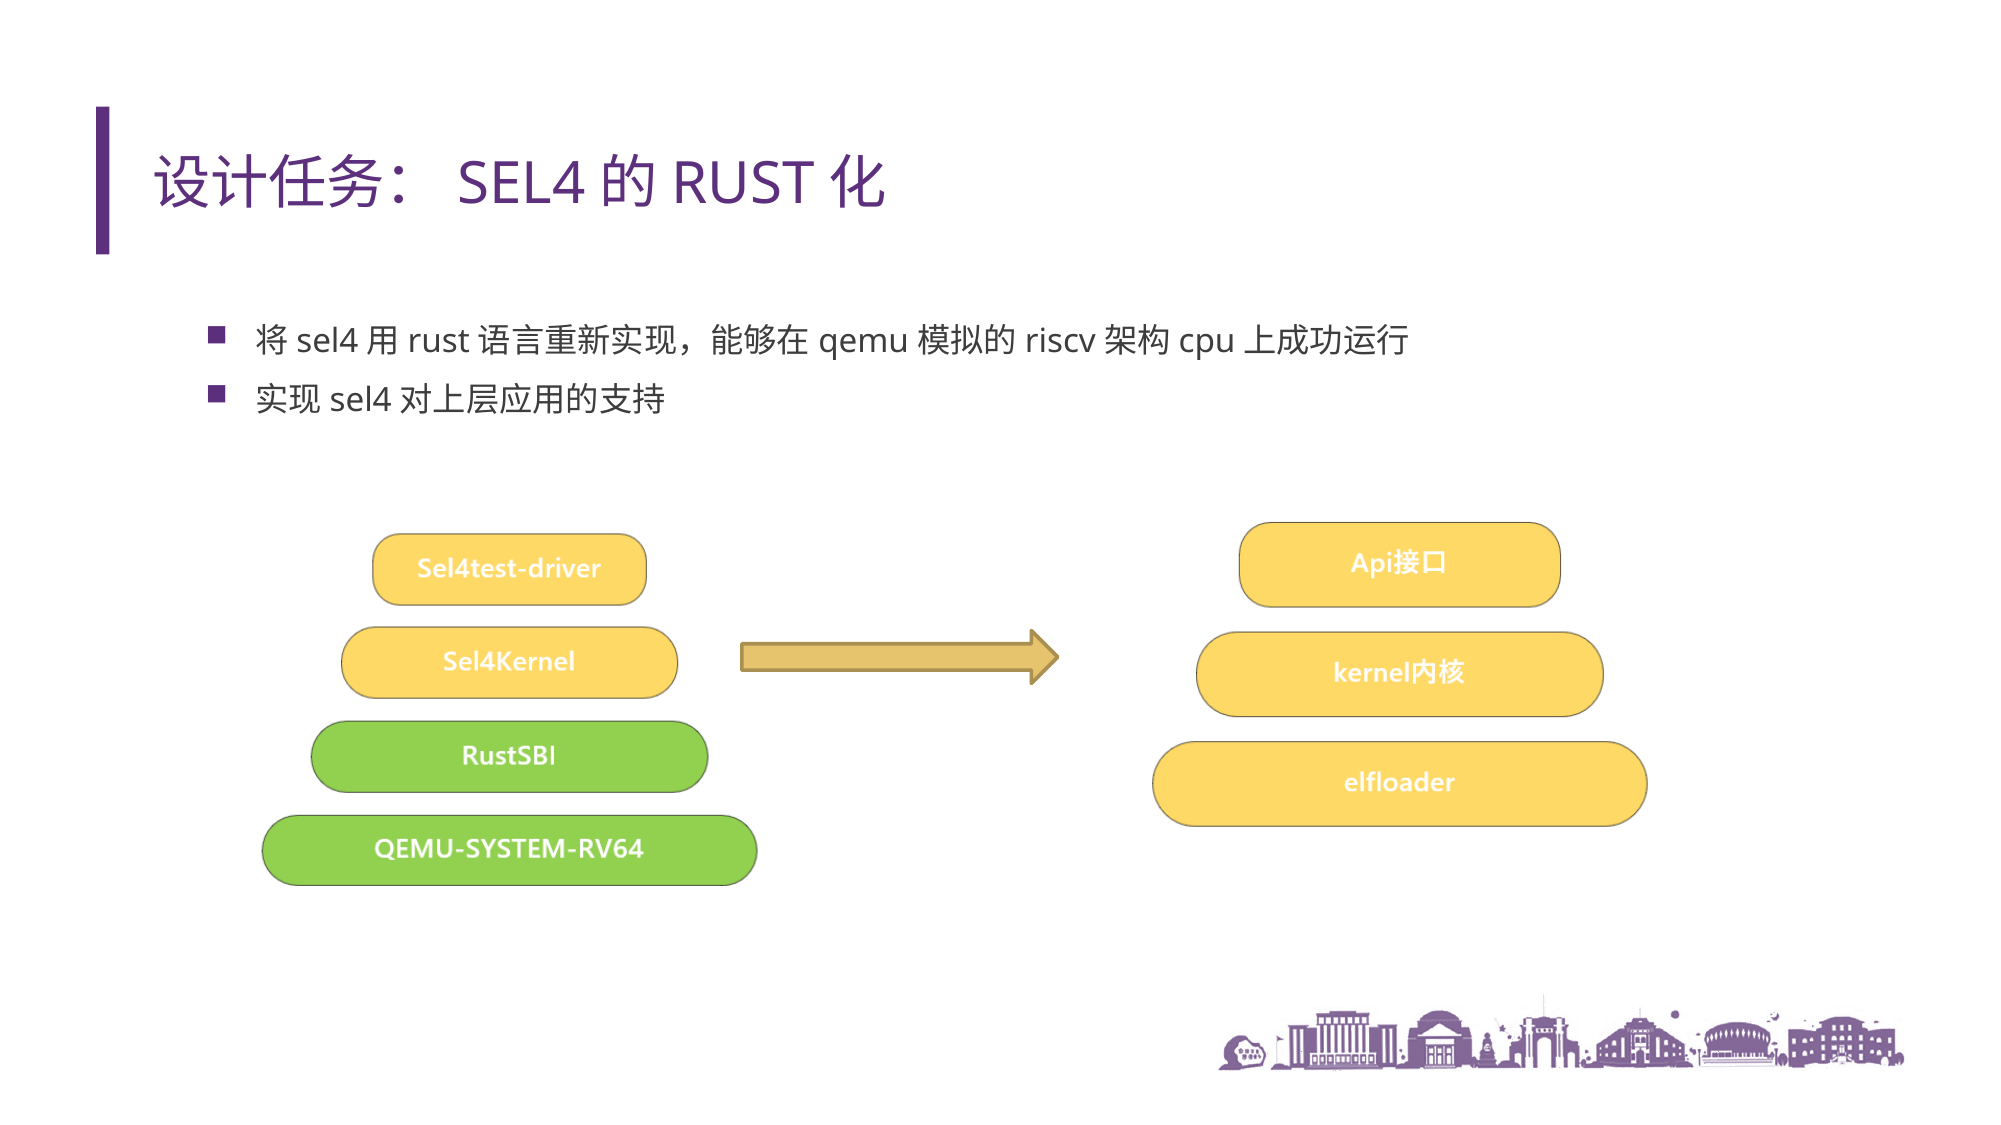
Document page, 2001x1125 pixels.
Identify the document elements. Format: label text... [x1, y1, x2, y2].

title 设计任务：sel4的rust化 [137, 97, 1863, 264]
text_box [845, 628, 1060, 686]
picture [196, 478, 840, 932]
list 将sel4用rust语言重新实现，能够在qemu模拟的riscv架构cpu上成功运行 实现sel4对上层应用的支持 [136, 253, 1863, 857]
picture [1073, 451, 1730, 881]
